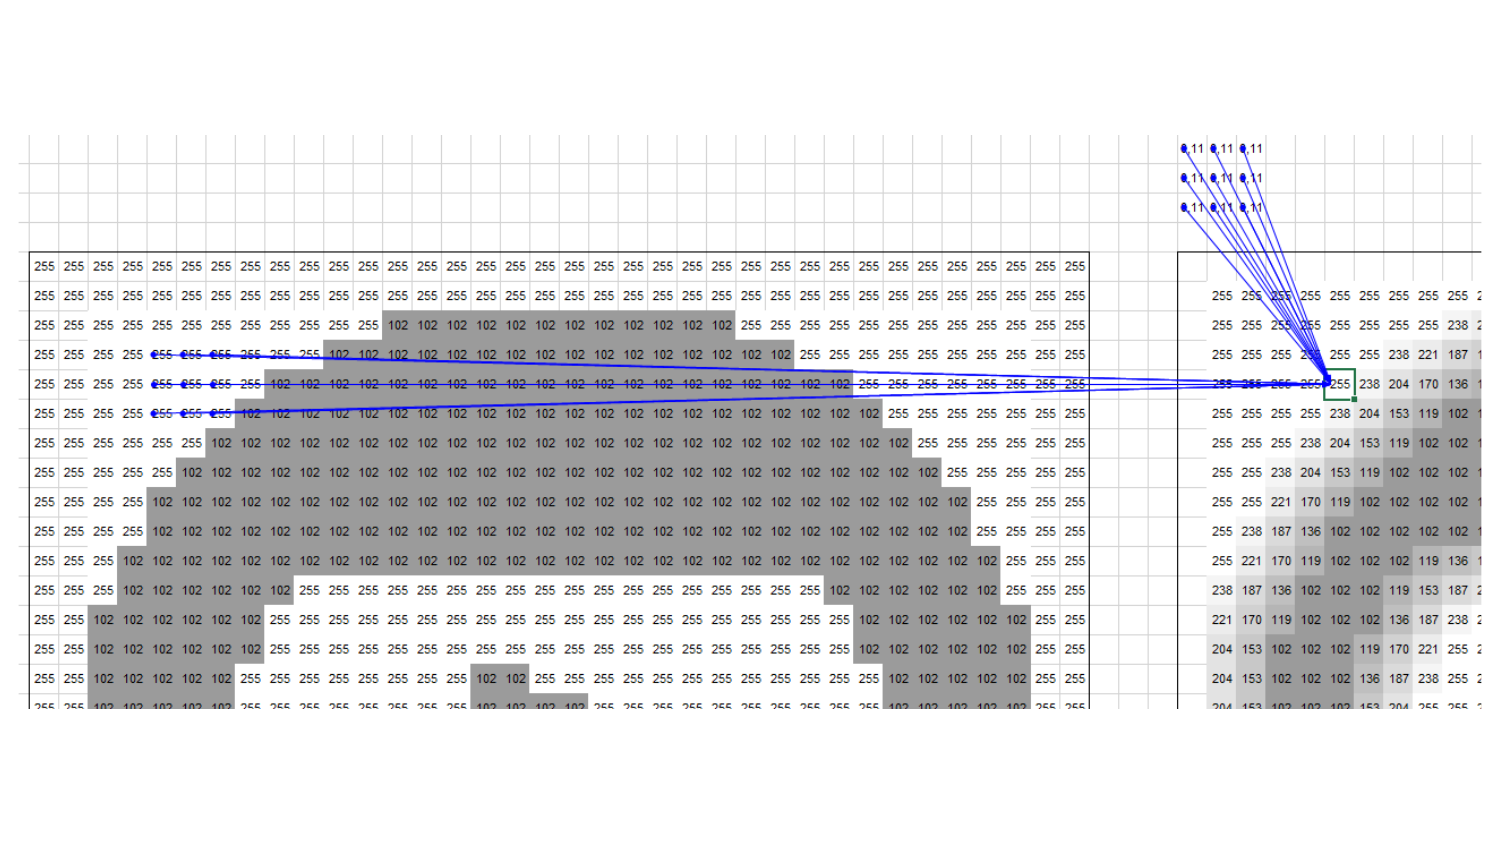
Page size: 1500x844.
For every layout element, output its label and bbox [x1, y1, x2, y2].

picture [18, 134, 1482, 709]
